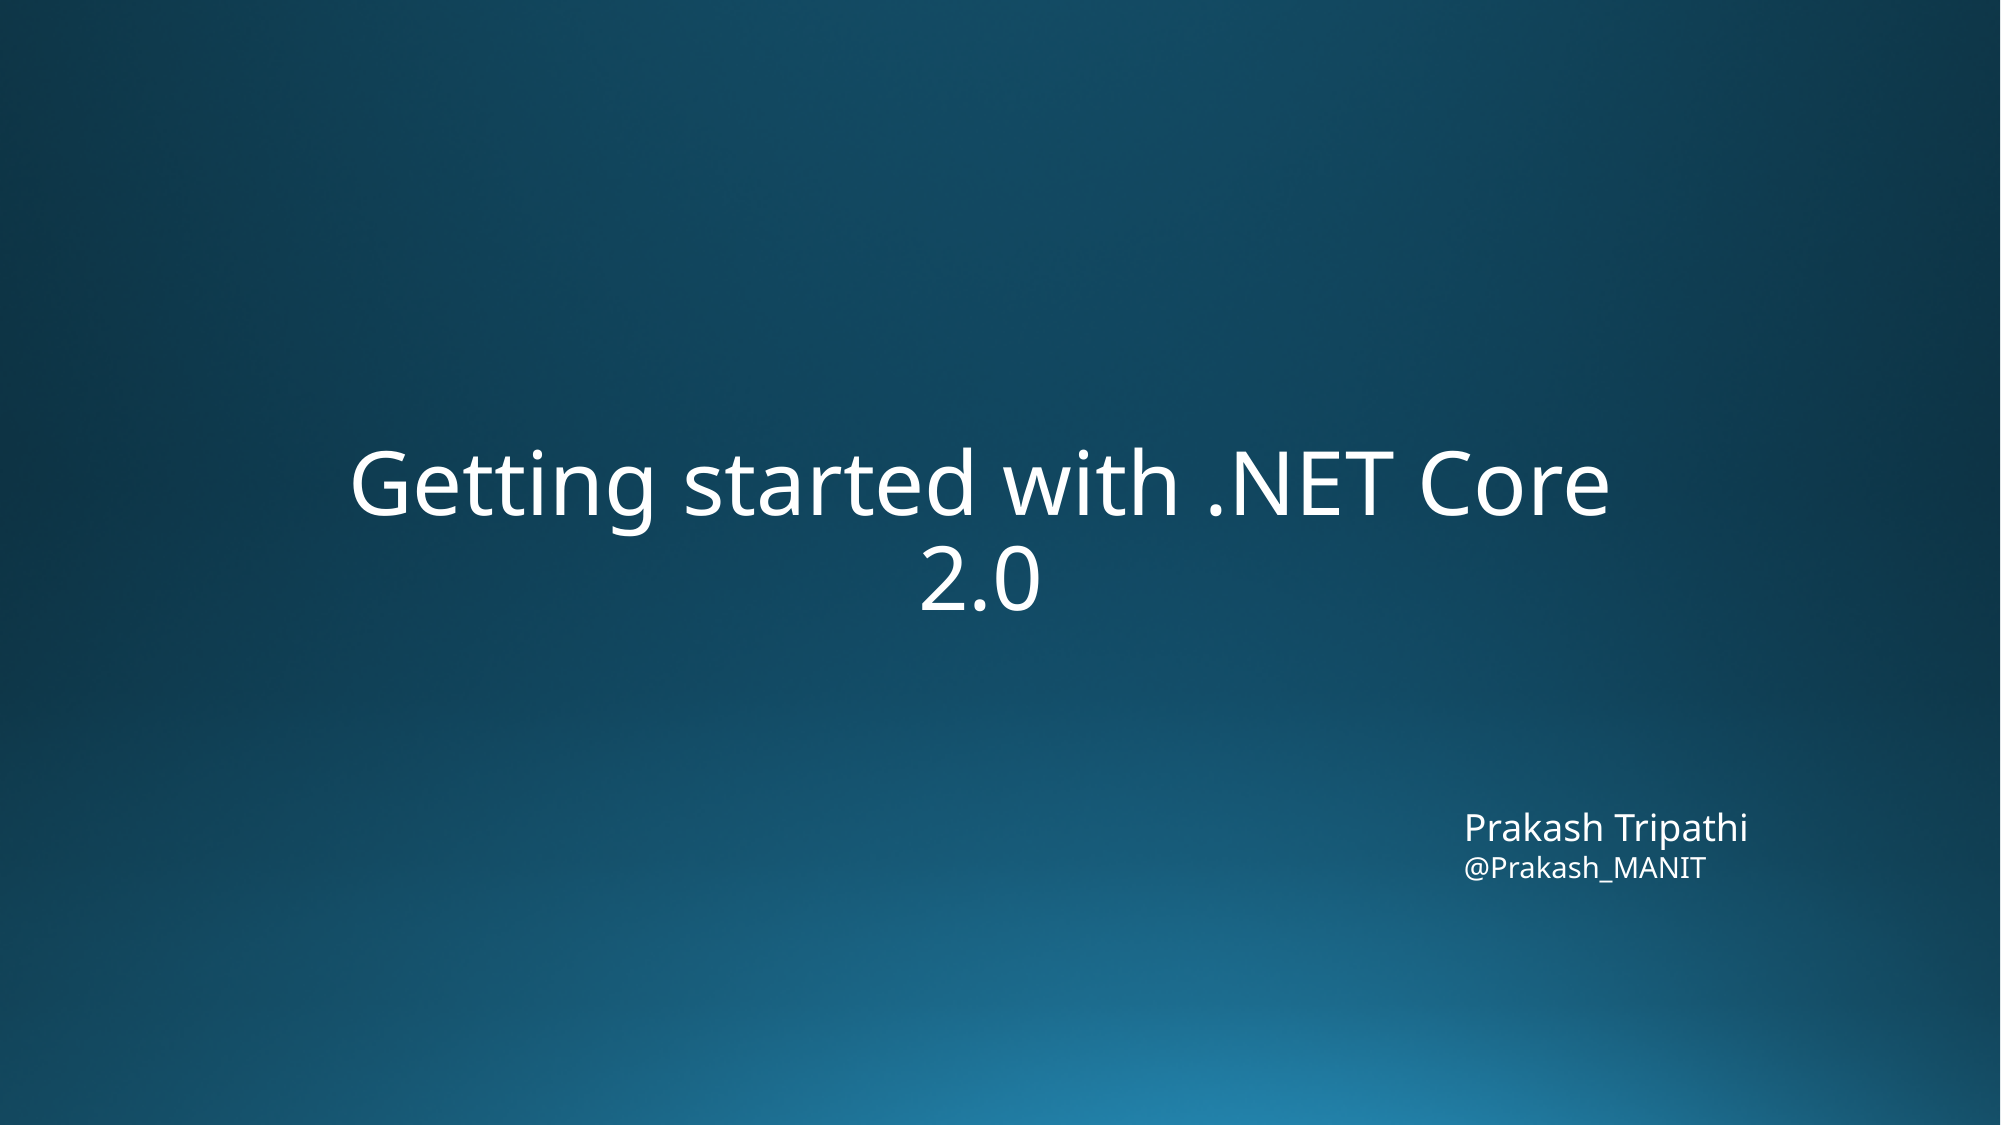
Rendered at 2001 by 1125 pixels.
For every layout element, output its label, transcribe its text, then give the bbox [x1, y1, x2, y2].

title Getting started with .NET Core 2.0 [300, 430, 1661, 638]
picture [0, 0, 2001, 1125]
text_box Prakash Tripathi @Prakash_MANIT [1449, 796, 1774, 892]
